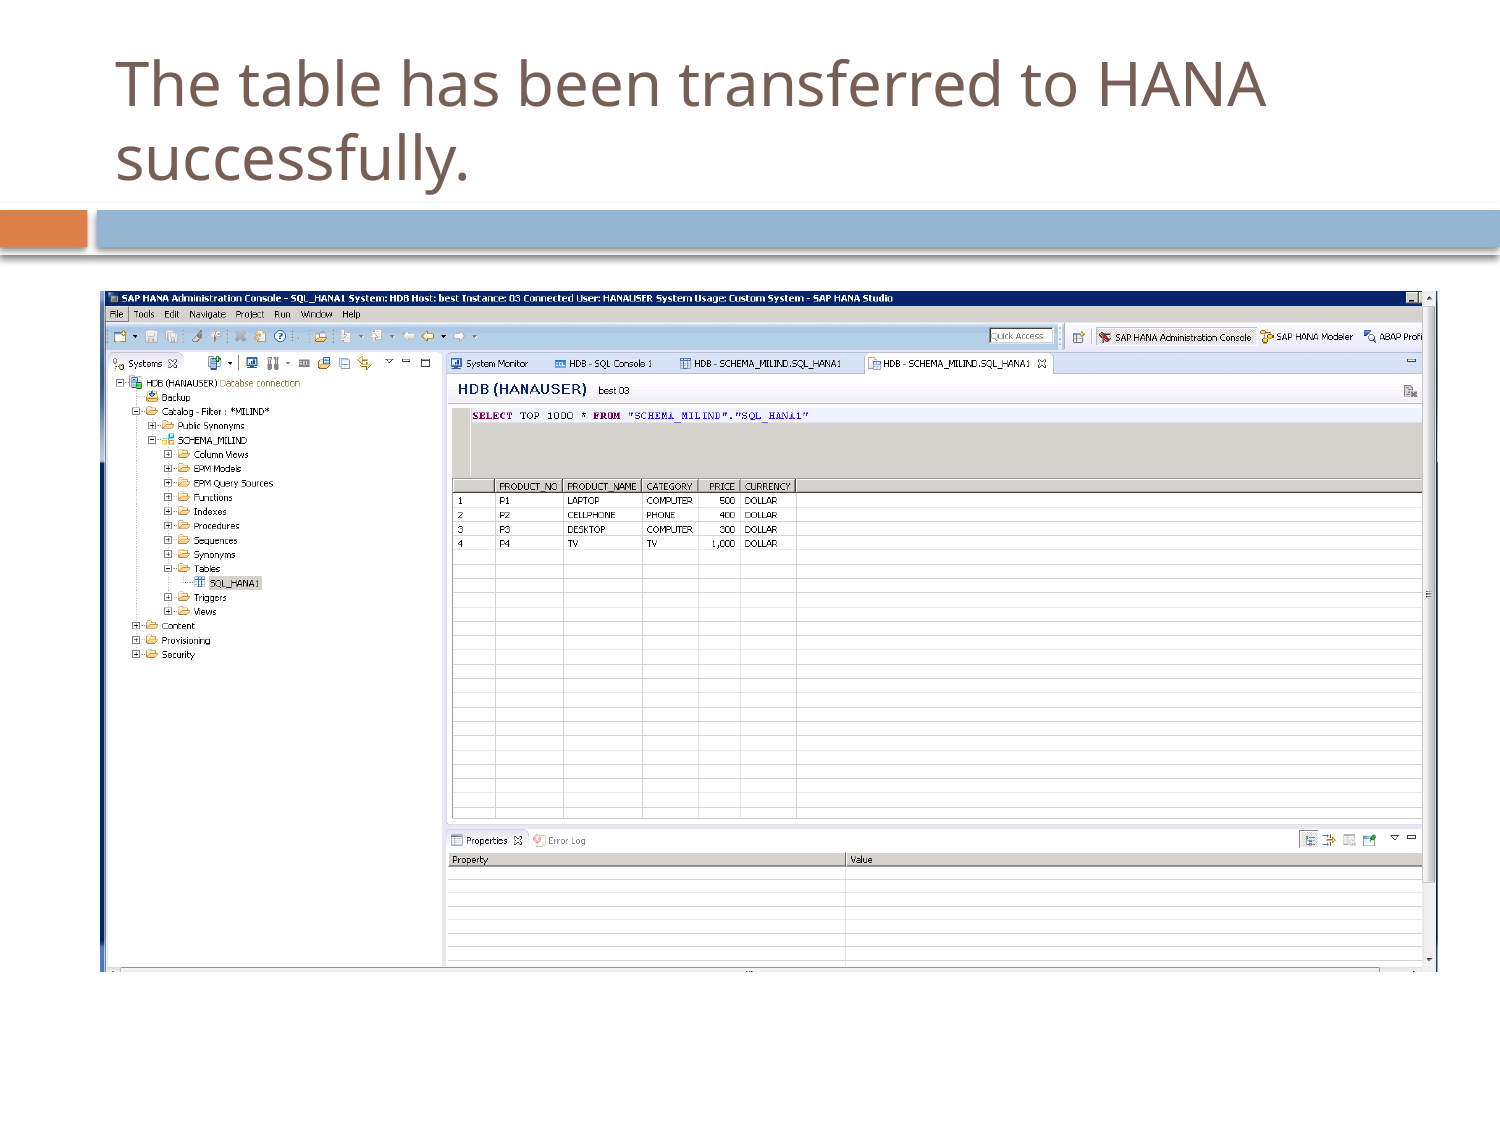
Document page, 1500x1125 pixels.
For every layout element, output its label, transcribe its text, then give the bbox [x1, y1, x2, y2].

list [100, 290, 1439, 972]
title The table has been transferred to HANA successfully. [100, 37, 1438, 200]
